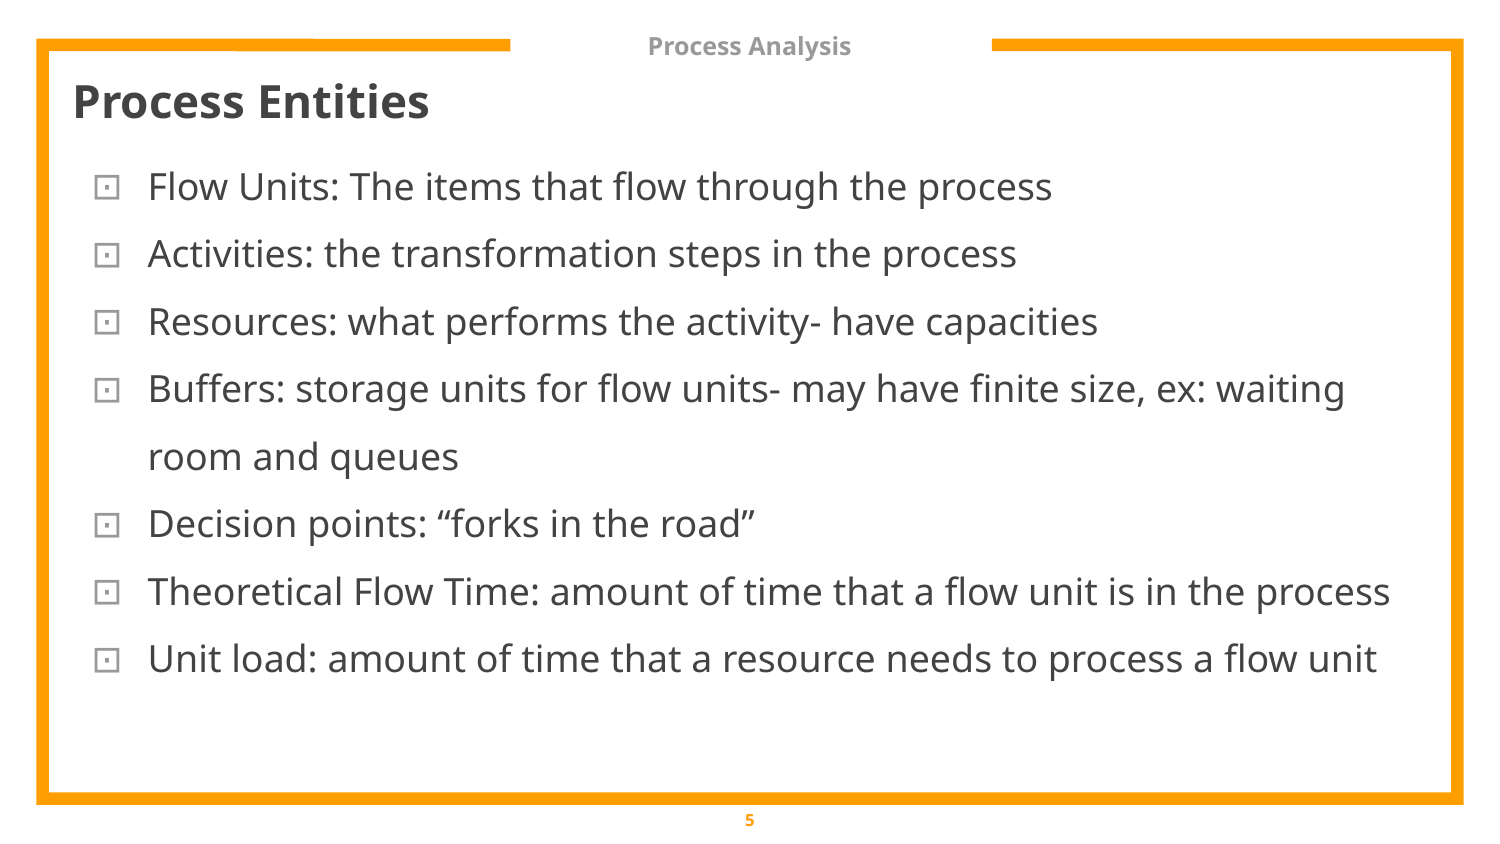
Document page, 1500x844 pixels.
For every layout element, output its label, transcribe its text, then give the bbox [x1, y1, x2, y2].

list Process Entities Flow Units: The items that flow through the process Activities: the transformation steps in the process Resources: what performs the activity- have capacities Buffers: storage units for flow units- may have finite size, ex: waiting room and queues Decision points: “forks in the road” Theoretical Flow Time: amount of time that a flow unit is in the process Unit load: amount of time that a resource needs to process a flow unit [57, 57, 1427, 762]
slide_number ‹#› [0, 798, 1500, 844]
title Process Analysis [531, 16, 969, 57]
